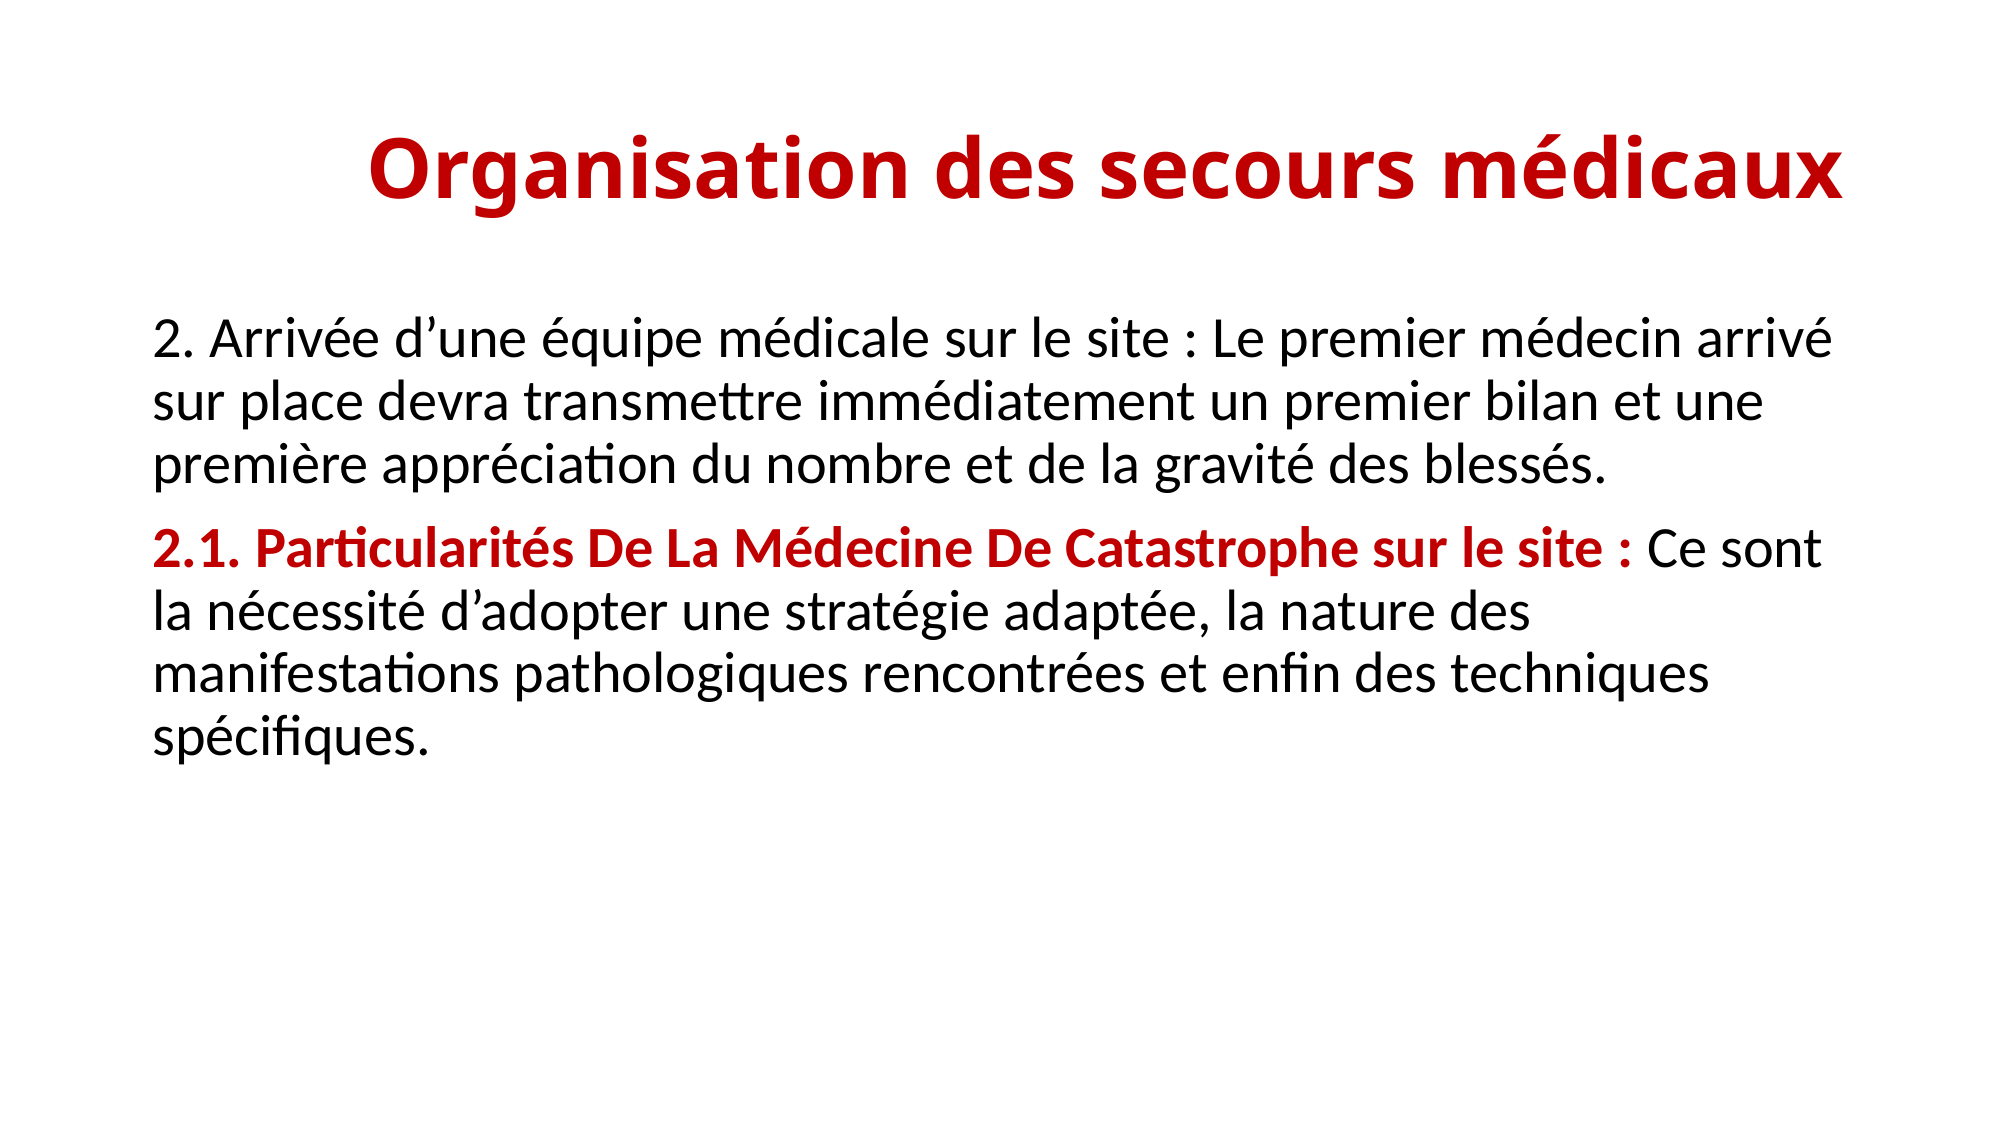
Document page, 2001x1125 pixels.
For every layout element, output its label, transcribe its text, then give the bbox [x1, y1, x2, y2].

list 2. Arrivée d’une équipe médicale sur le site : Le premier médecin arrivé sur place devra transmettre immédiatement un premier bilan et une première appréciation du nombre et de la gravité des blessés. 2.1. Particularités De La Médecine De Catastrophe sur le site : Ce sont la nécessité d’adopter une stratégie adaptée, la nature des manifestations pathologiques rencontrées et enfin des techniques spécifiques. [137, 299, 1863, 1010]
title Organisation des secours médicaux [137, 59, 1863, 278]
